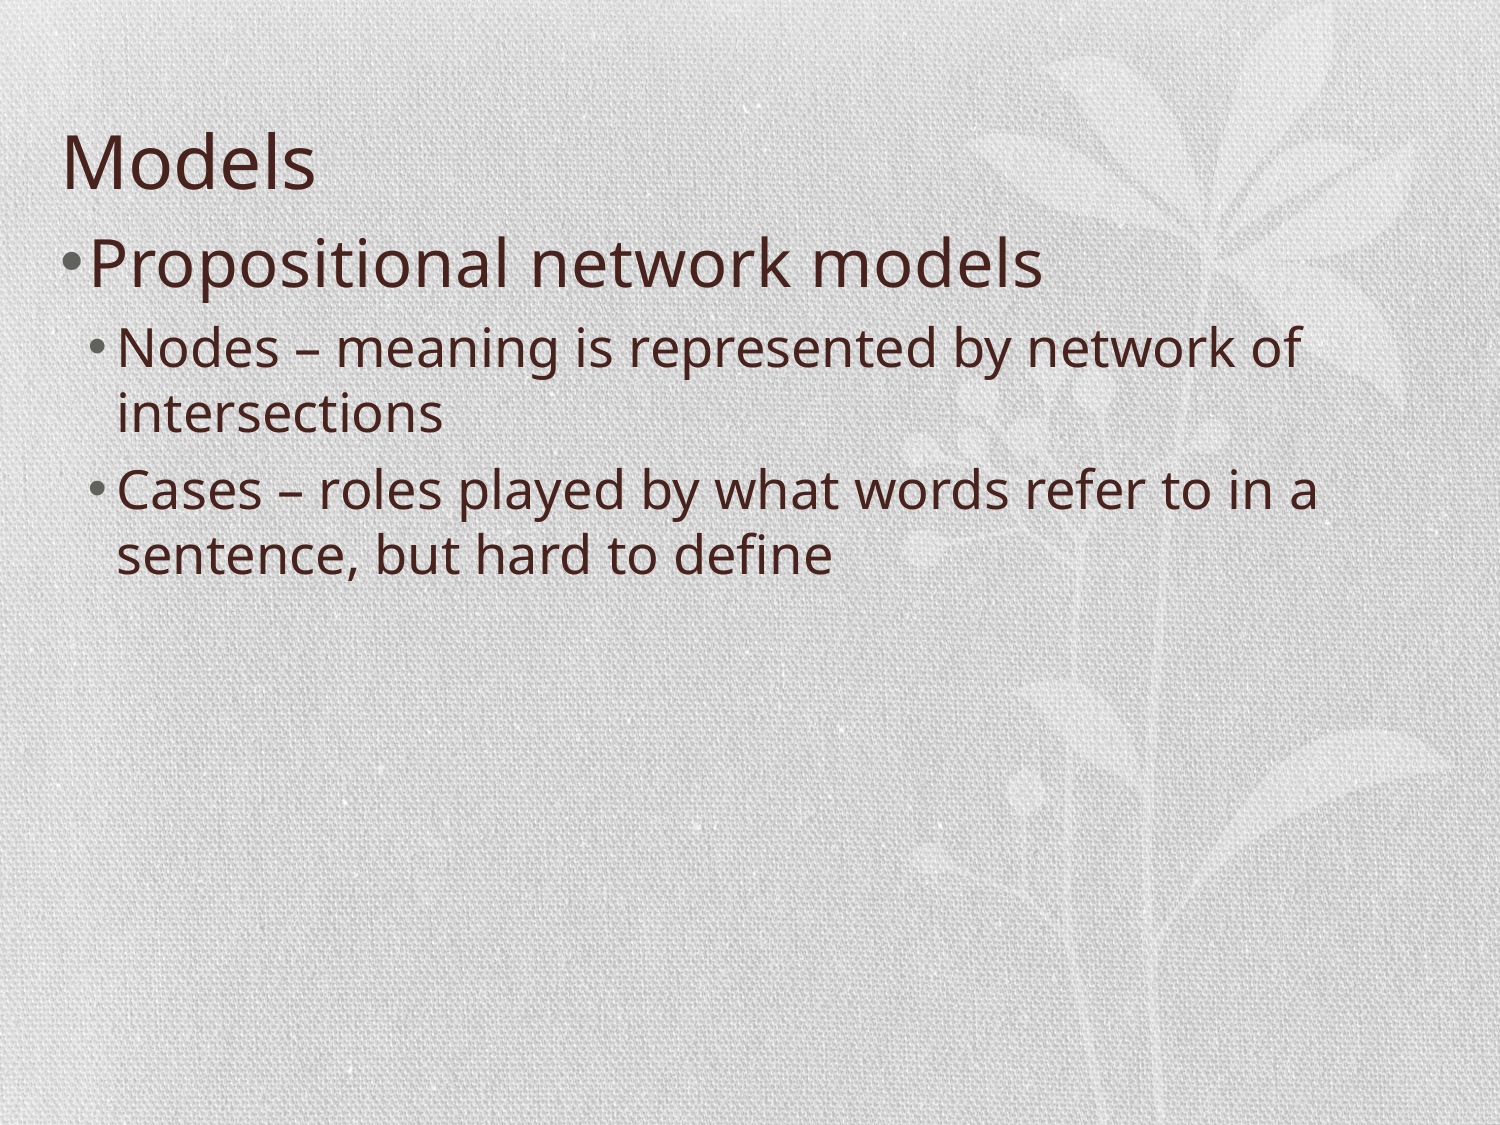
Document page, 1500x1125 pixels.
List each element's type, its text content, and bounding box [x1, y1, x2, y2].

title Models [45, 37, 1455, 213]
list Propositional network models Nodes – meaning is represented by network of intersections Cases – roles played by what words refer to in a sentence, but hard to define [45, 213, 1455, 1023]
